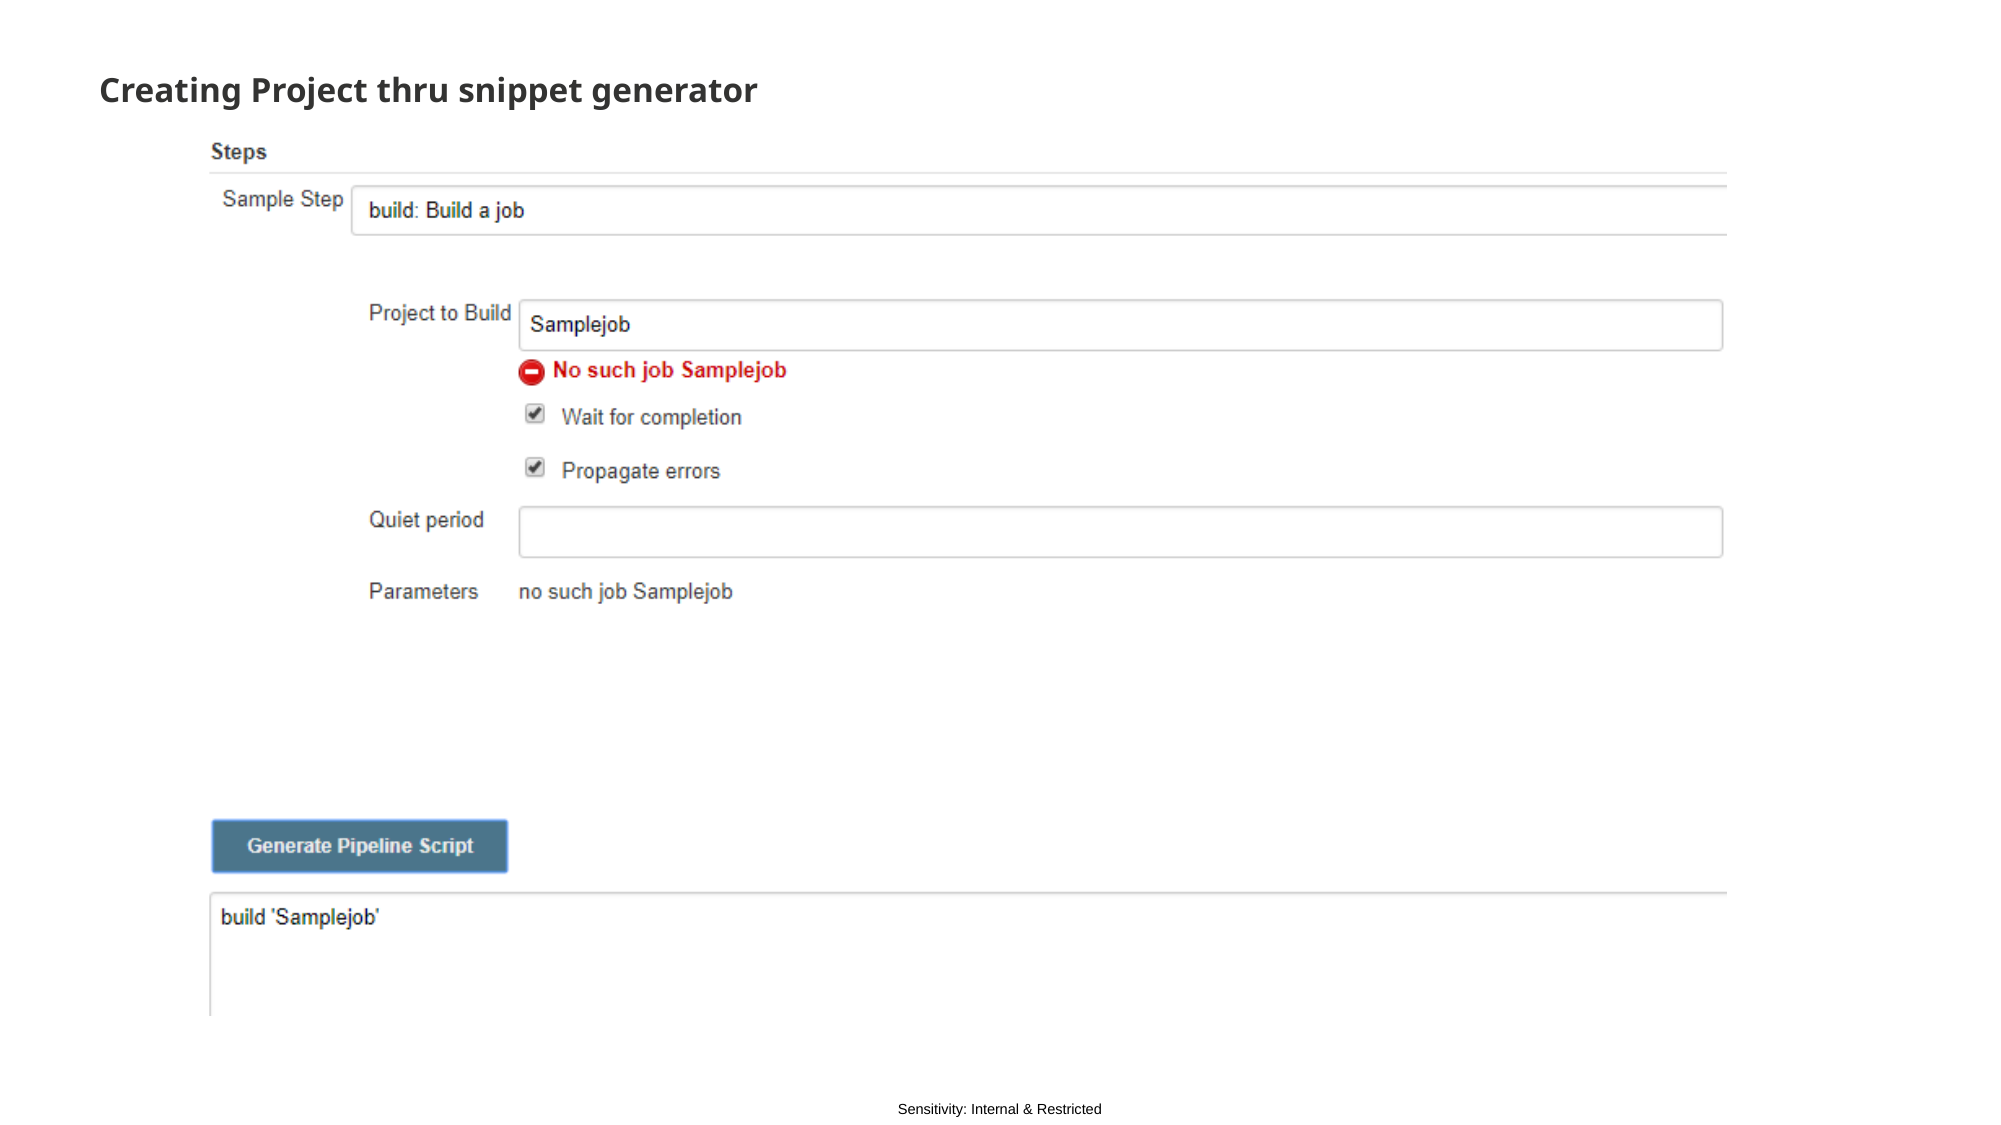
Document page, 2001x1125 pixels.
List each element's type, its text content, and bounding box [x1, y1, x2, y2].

picture [208, 135, 1727, 1016]
text_box Creating Project thru snippet generator [84, 61, 1813, 116]
